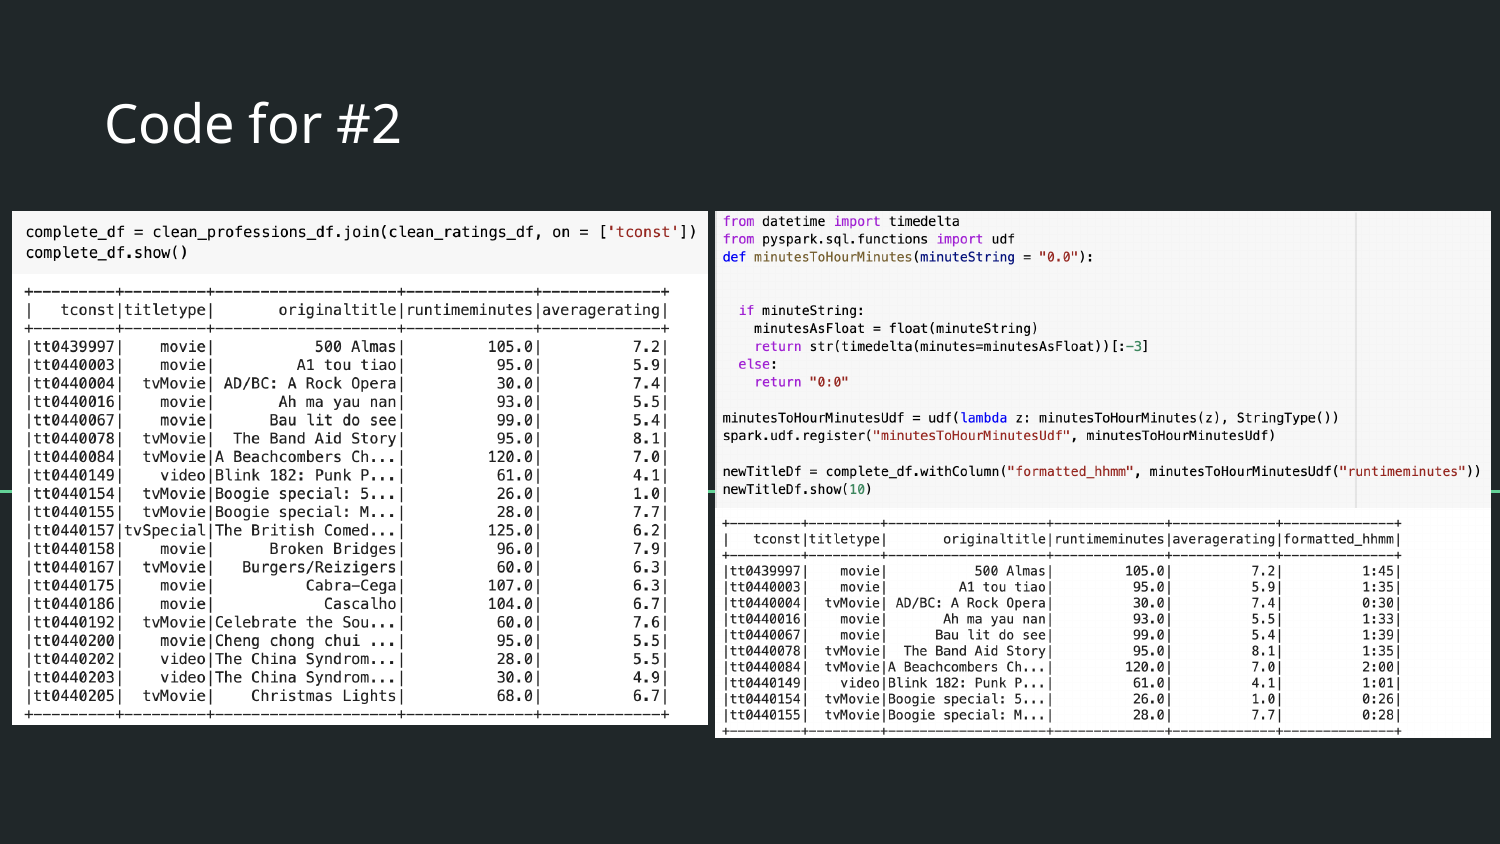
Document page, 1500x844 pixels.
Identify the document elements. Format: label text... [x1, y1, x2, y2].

picture [11, 211, 709, 725]
picture [714, 211, 1492, 738]
text_box Code for #2 [89, 73, 582, 169]
